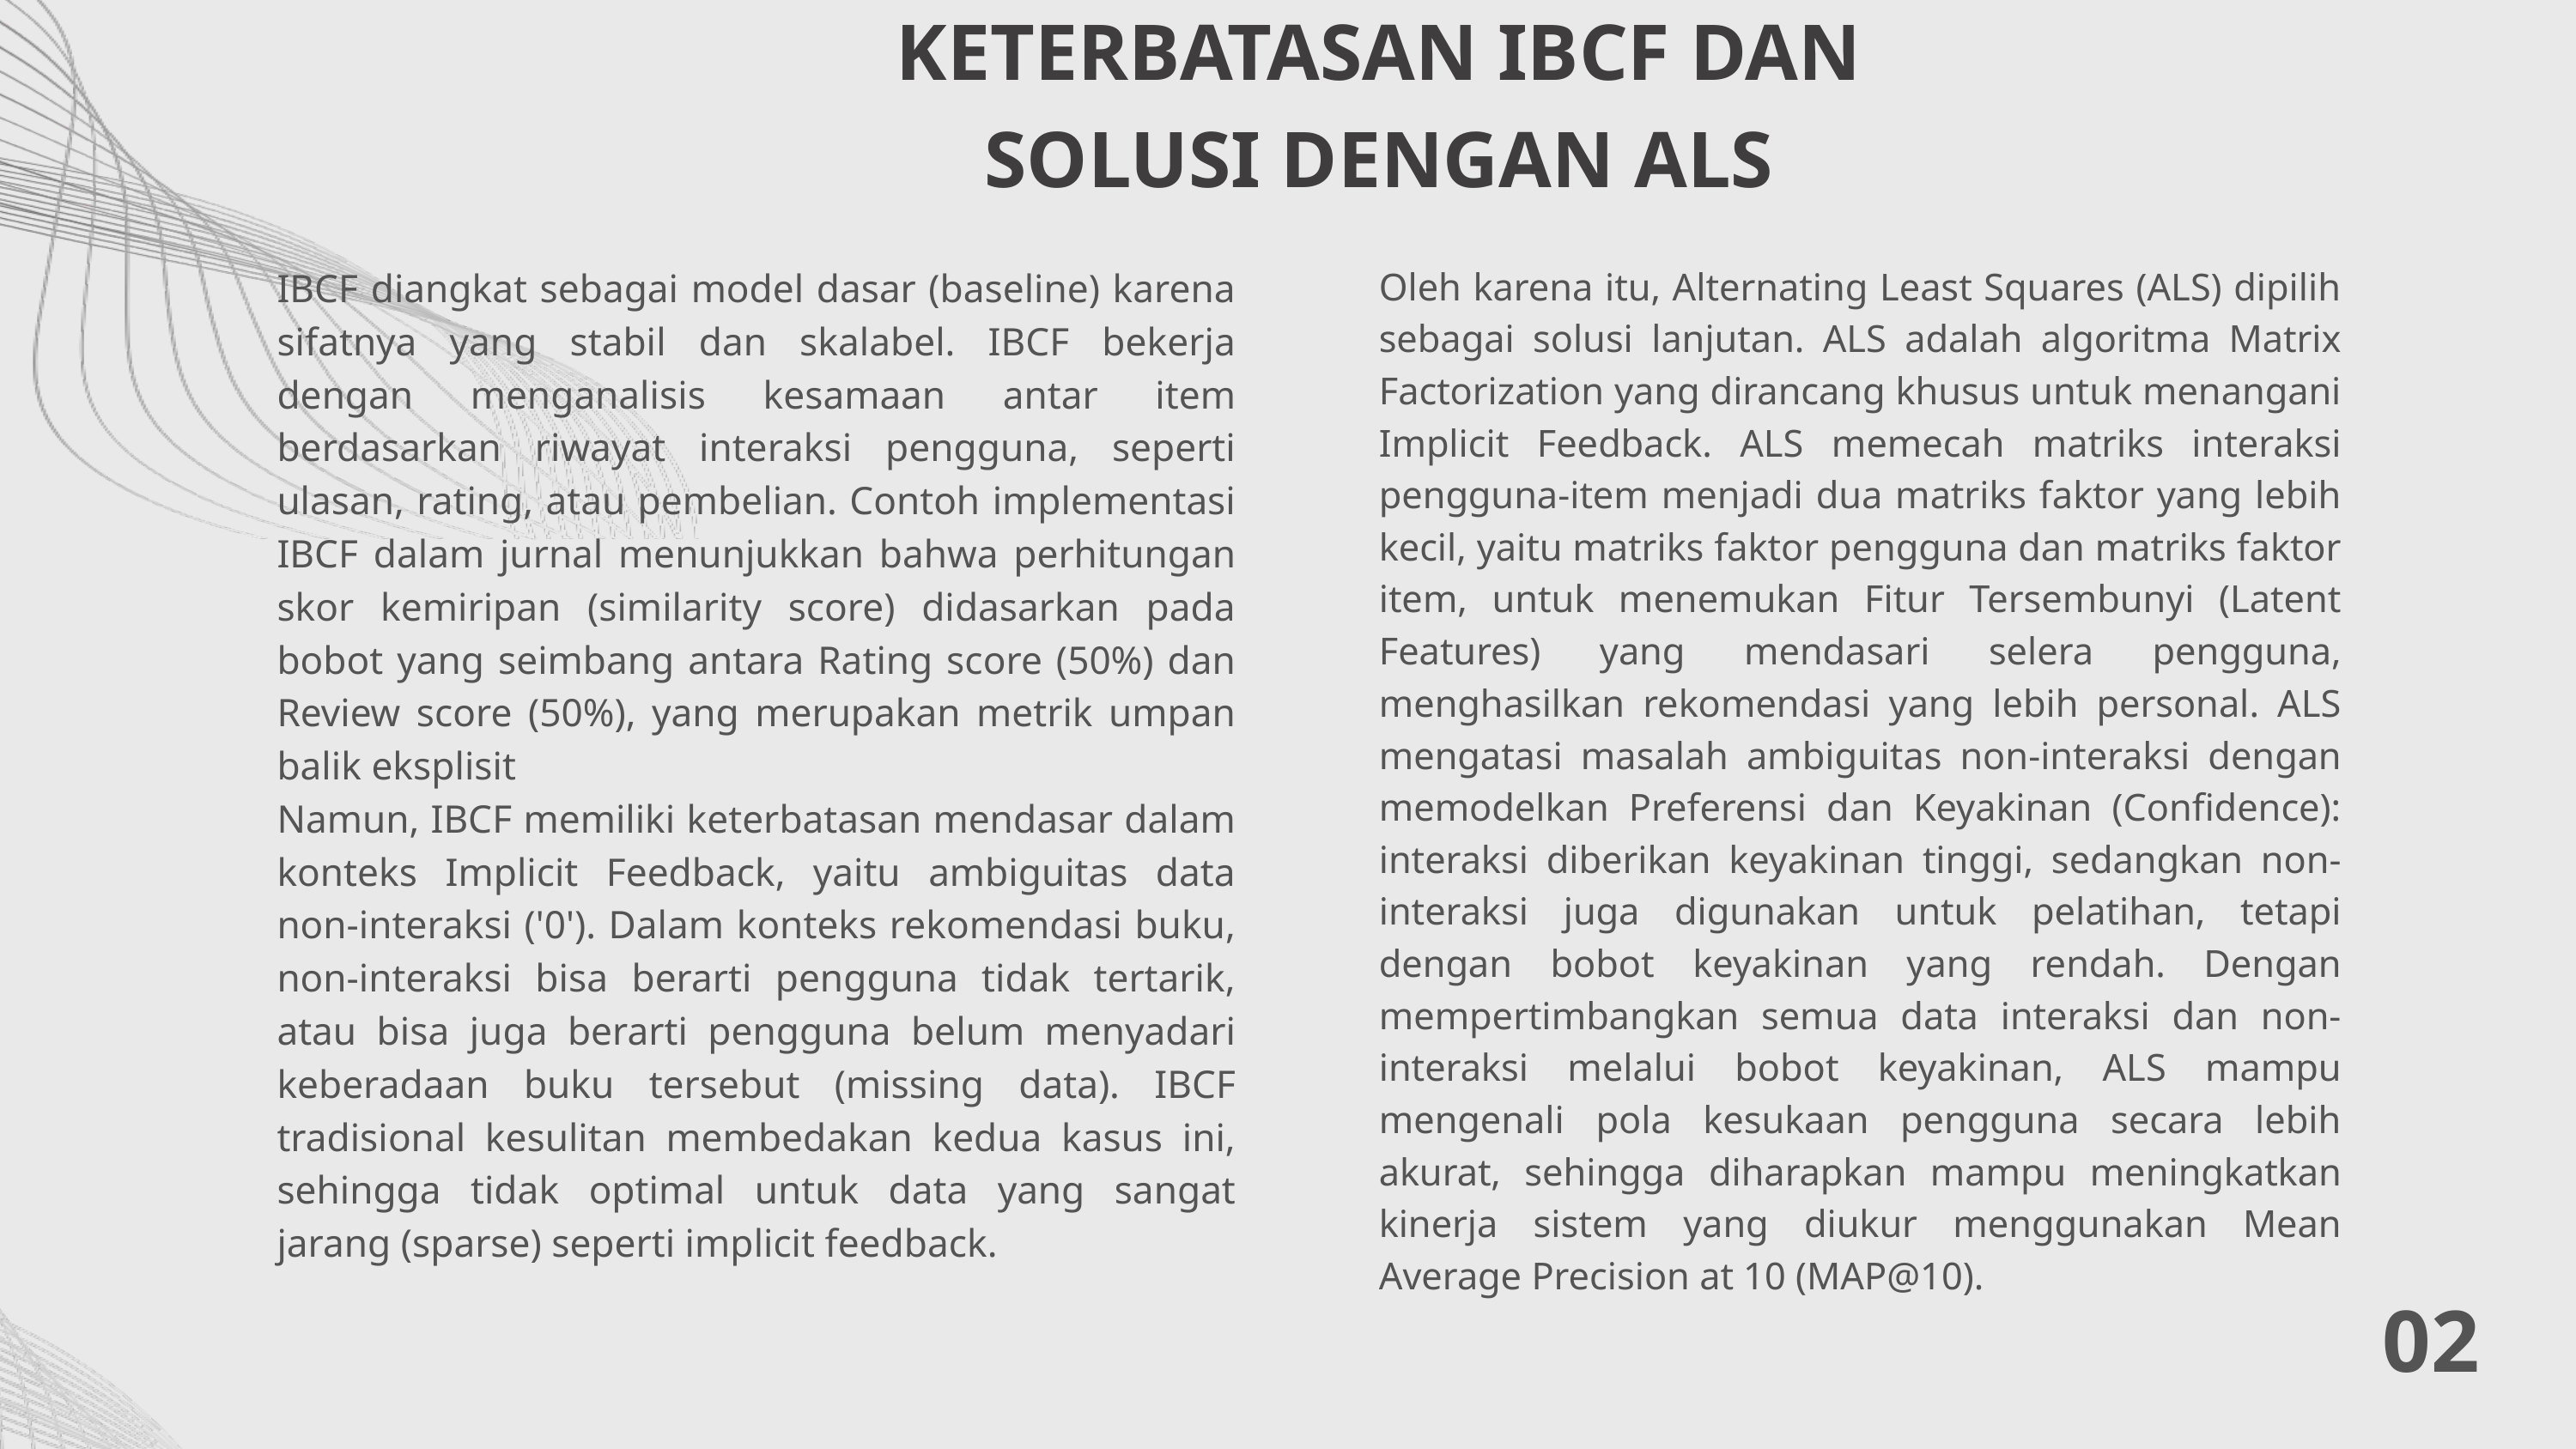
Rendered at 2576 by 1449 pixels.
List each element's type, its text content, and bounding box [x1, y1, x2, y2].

text_box [0, 806, 418, 1449]
text_box Oleh karena itu, Alternating Least Squares (ALS) dipilih sebagai solusi lanjutan. ALS adalah algoritma Matrix Factorization yang dirancang khusus untuk menangani Implicit Feedback. ALS memecah matriks interaksi pengguna-item menjadi dua matriks faktor yang lebih kecil, yaitu matriks faktor pengguna dan matriks faktor item, untuk menemukan Fitur Tersembunyi (Latent Features) yang mendasari selera pengguna, menghasilkan rekomendasi yang lebih personal. ALS mengatasi masalah ambiguitas non-interaksi dengan memodelkan Preferensi dan Keyakinan (Confidence): interaksi diberikan keyakinan tinggi, sedangkan non-interaksi juga digunakan untuk pelatihan, tetapi dengan bobot keyakinan yang rendah. Dengan mempertimbangkan semua data interaksi dan non-interaksi melalui bobot keyakinan, ALS mampu mengenali pola kesukaan pengguna secara lebih akurat, sehingga diharapkan mampu meningkatkan kinerja sistem yang diukur menggunakan Mean Average Precision at 10 (MAP@10). [1378, 256, 2342, 1298]
text_box KETERBATASAN IBCF DAN SOLUSI DENGAN ALS [829, 0, 1928, 203]
text_box 02 [2341, 1270, 2521, 1389]
text_box [0, 0, 699, 540]
text_box IBCF diangkat sebagai model dasar (baseline) karena sifatnya yang stabil dan skalabel. IBCF bekerja dengan menganalisis kesamaan antar item berdasarkan riwayat interaksi pengguna, seperti ulasan, rating, atau pembelian. Contoh implementasi IBCF dalam jurnal menunjukkan bahwa perhitungan skor kemiripan (similarity score) didasarkan pada bobot yang seimbang antara Rating score (50%) dan Review score (50%), yang merupakan metrik umpan balik eksplisit Namun, IBCF memiliki keterbatasan mendasar dalam konteks Implicit Feedback, yaitu ambiguitas data non-interaksi ('0'). Dalam konteks rekomendasi buku, non-interaksi bisa berarti pengguna tidak tertarik, atau bisa juga berarti pengguna belum menyadari keberadaan buku tersebut (missing data). IBCF tradisional kesulitan membedakan kedua kasus ini, sehingga tidak optimal untuk data yang sangat jarang (sparse) seperti implicit feedback. [276, 257, 1237, 1319]
